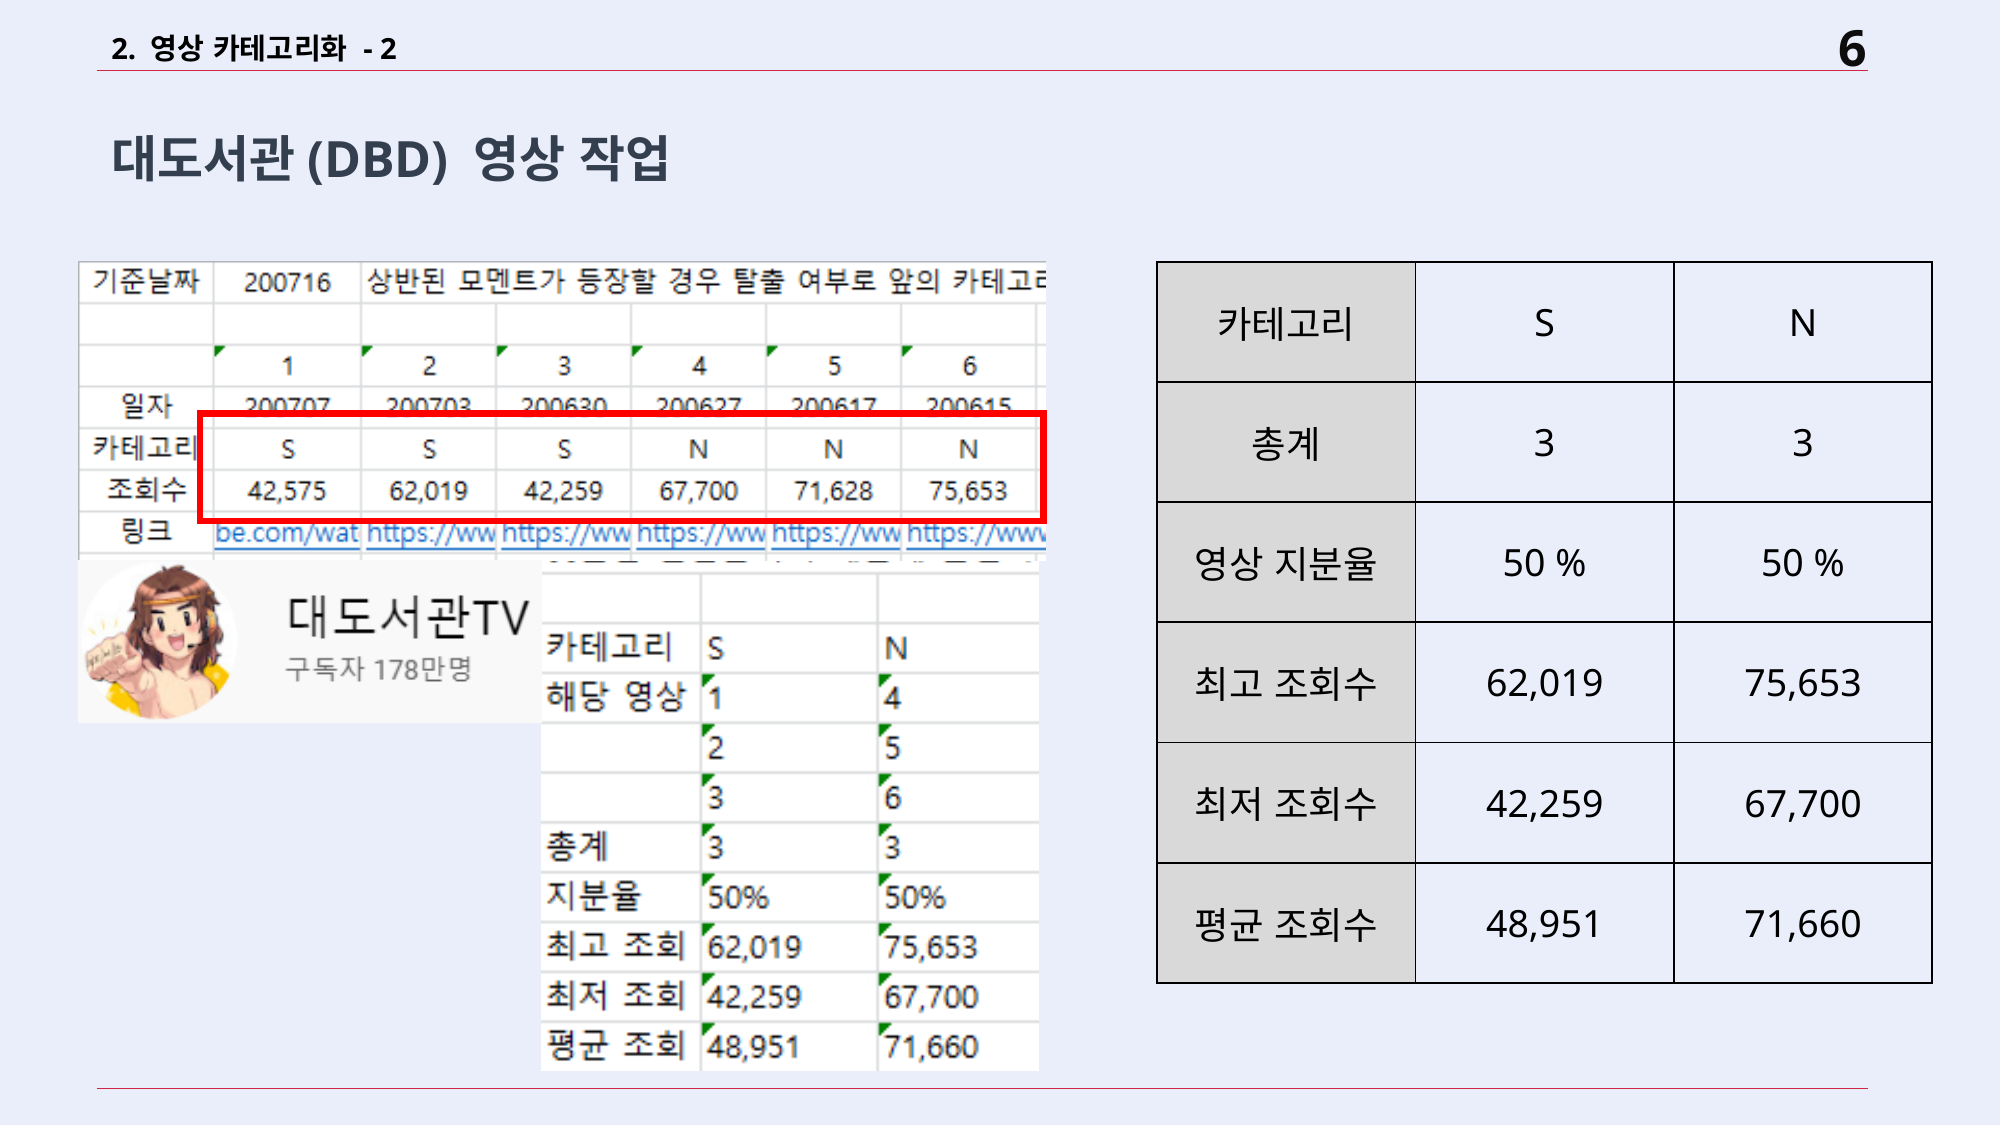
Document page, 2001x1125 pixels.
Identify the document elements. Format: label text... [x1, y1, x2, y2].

table_header 카테고리 [1158, 263, 1415, 381]
table_cell 50 % [1416, 503, 1673, 621]
table_cell 3 [1416, 383, 1673, 501]
table_cell 3 [1675, 383, 1931, 501]
table_cell 71,660 [1675, 864, 1931, 982]
table_cell 최고 조회수 [1158, 623, 1415, 742]
table_header N [1675, 263, 1931, 381]
table_cell 최저 조회수 [1158, 743, 1415, 862]
table_cell 67,700 [1675, 743, 1931, 862]
table_header S [1416, 263, 1673, 381]
table_cell 영상 지분율 [1158, 503, 1415, 621]
table_cell 50 % [1675, 503, 1931, 621]
table_cell 75,653 [1675, 623, 1931, 742]
table_cell 48,951 [1416, 864, 1673, 982]
table_cell 평균 조회수 [1158, 864, 1415, 982]
picture [78, 261, 1046, 1071]
text_box 2. 영상 카테고리화 - 2 [96, 5, 964, 69]
table_cell 62,019 [1416, 623, 1673, 742]
text_box 대도서관(DBD) 영상 작업 [96, 90, 828, 196]
table_cell 총계 [1158, 383, 1415, 501]
table_cell 42,259 [1416, 743, 1673, 862]
